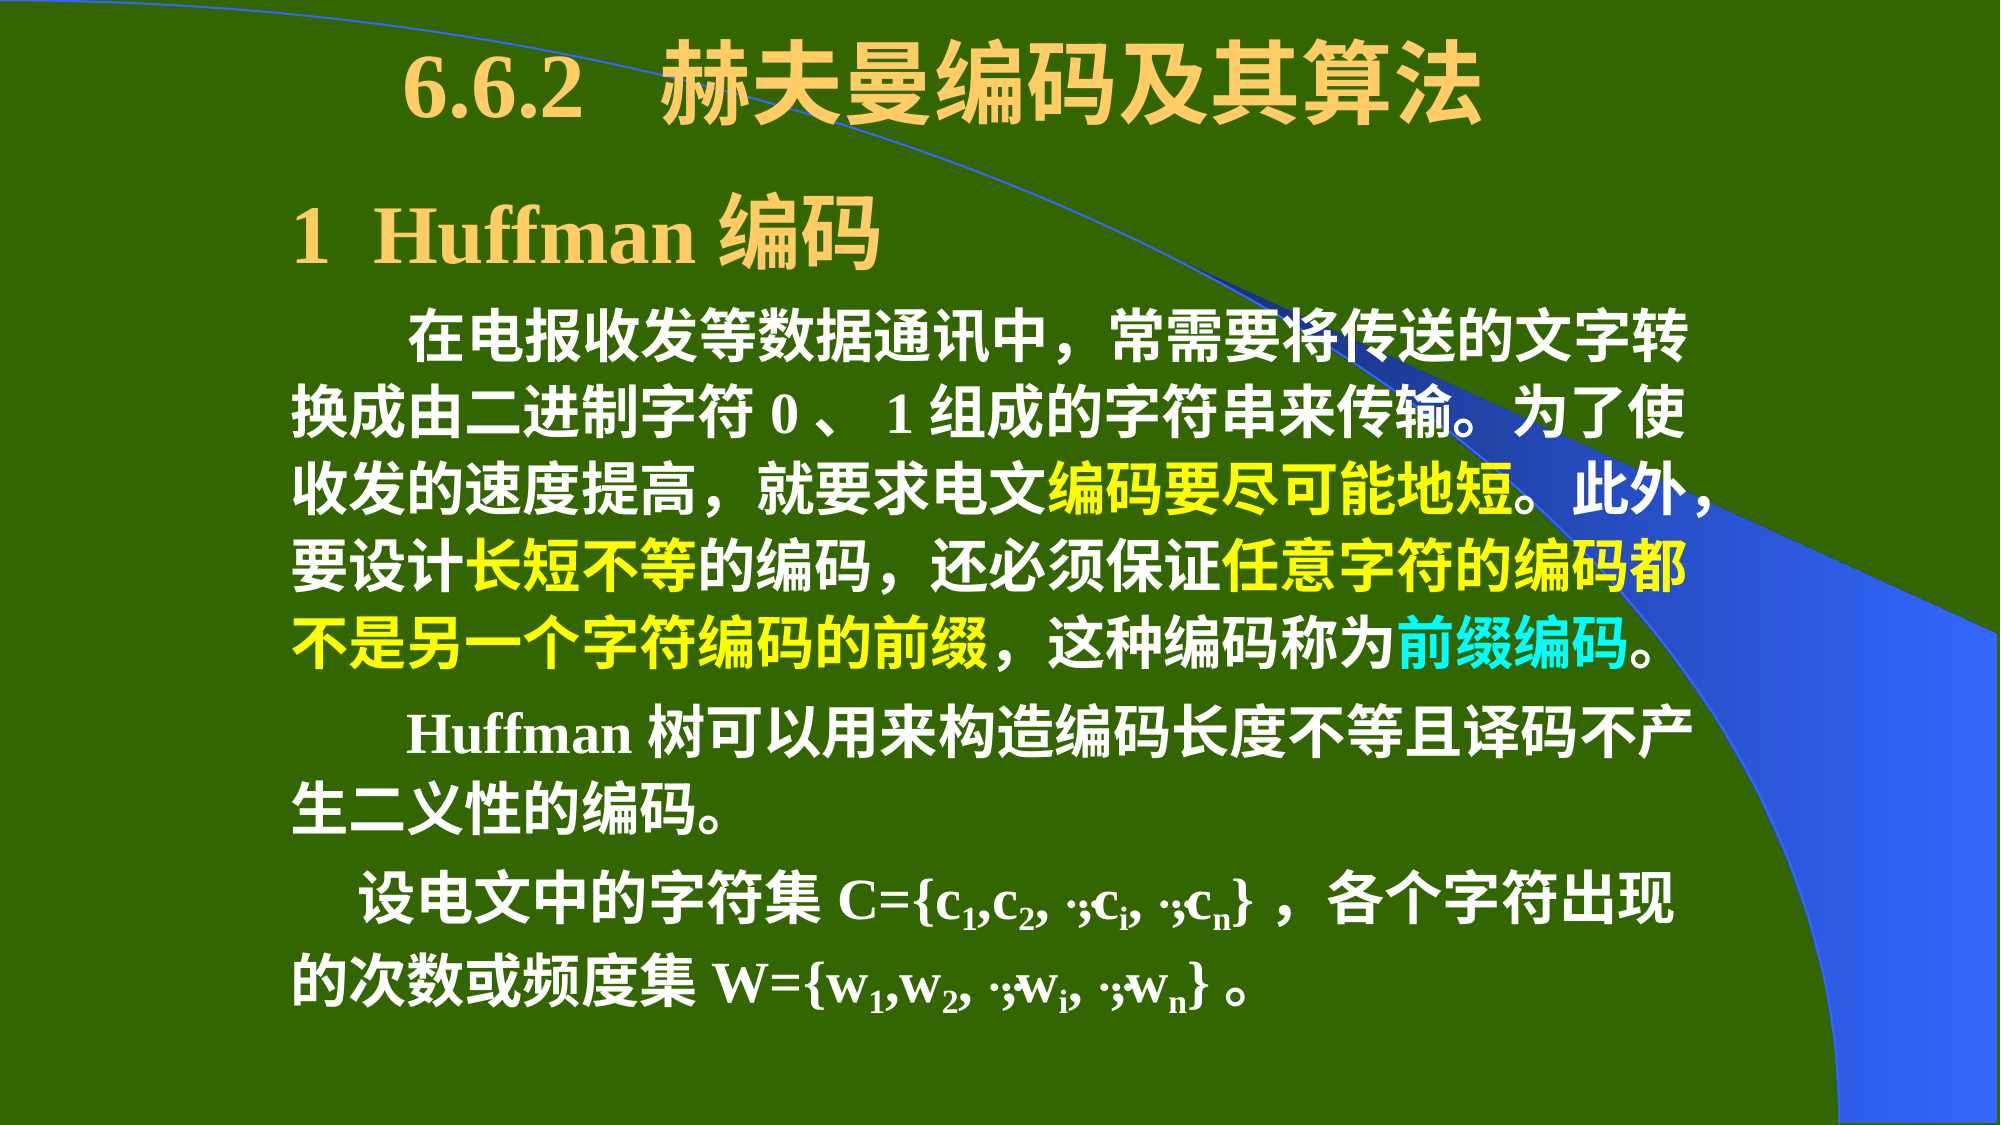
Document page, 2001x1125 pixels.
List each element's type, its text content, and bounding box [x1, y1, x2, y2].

list 1 Huffman编码 在电报收发等数据通讯中，常需要将传送的文字转换成由二进制字符0、1组成的字符串来传输。为了使收发的速度提高，就要求电文编码要尽可能地短。此外，要设计长短不等的编码，还必须保证任意字符的编码都不是另一个字符编码的前缀，这种编码称为前缀编码。 Huffman树可以用来构造编码长度不等且译码不产生二义性的编码。 设电文中的字符集C={c1,c2, ⋯,ci, ⋯,cn}，各个字符出现的次数或频度集W={w1,w2, ⋯,wi, ⋯,wn}。 [275, 162, 1725, 1024]
title 6.6.2 赫夫曼编码及其算法 [350, 24, 1538, 138]
